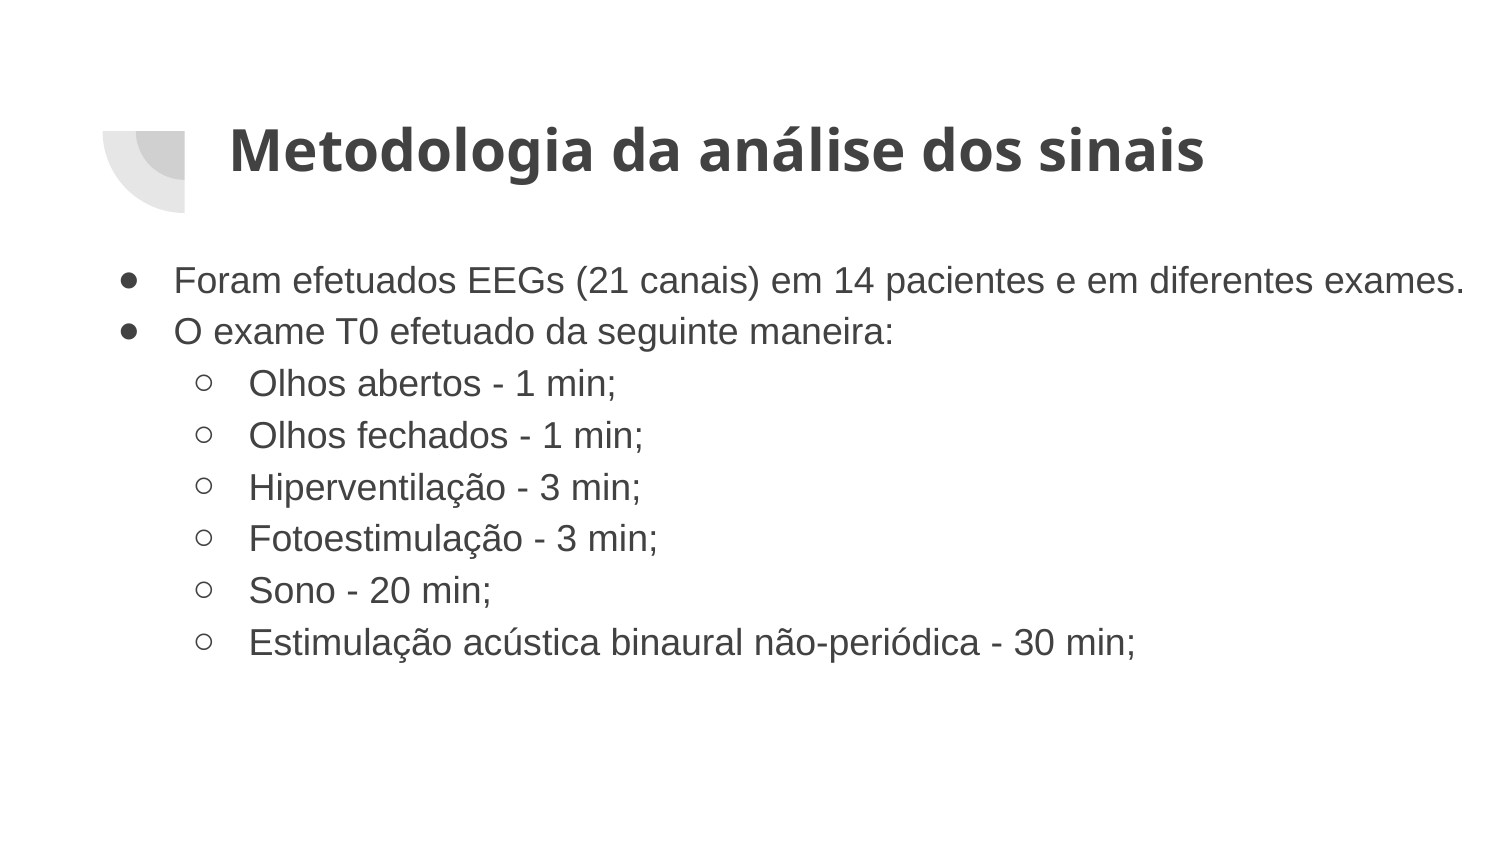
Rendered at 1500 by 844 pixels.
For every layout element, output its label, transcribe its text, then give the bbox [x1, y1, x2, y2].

title Metodologia da análise dos sinais [213, 98, 1368, 233]
list Foram efetuados EEGs (21 canais) em 14 pacientes e em diferentes exames. O exame T0 efetuado da seguinte maneira: Olhos abertos - 1 min; Olhos fechados - 1 min; Hiperventilação - 3 min; Fotoestimulação - 3 min; Sono - 20 min; Estimulação acústica binaural não-periódica - 30 min; [83, 233, 1498, 825]
